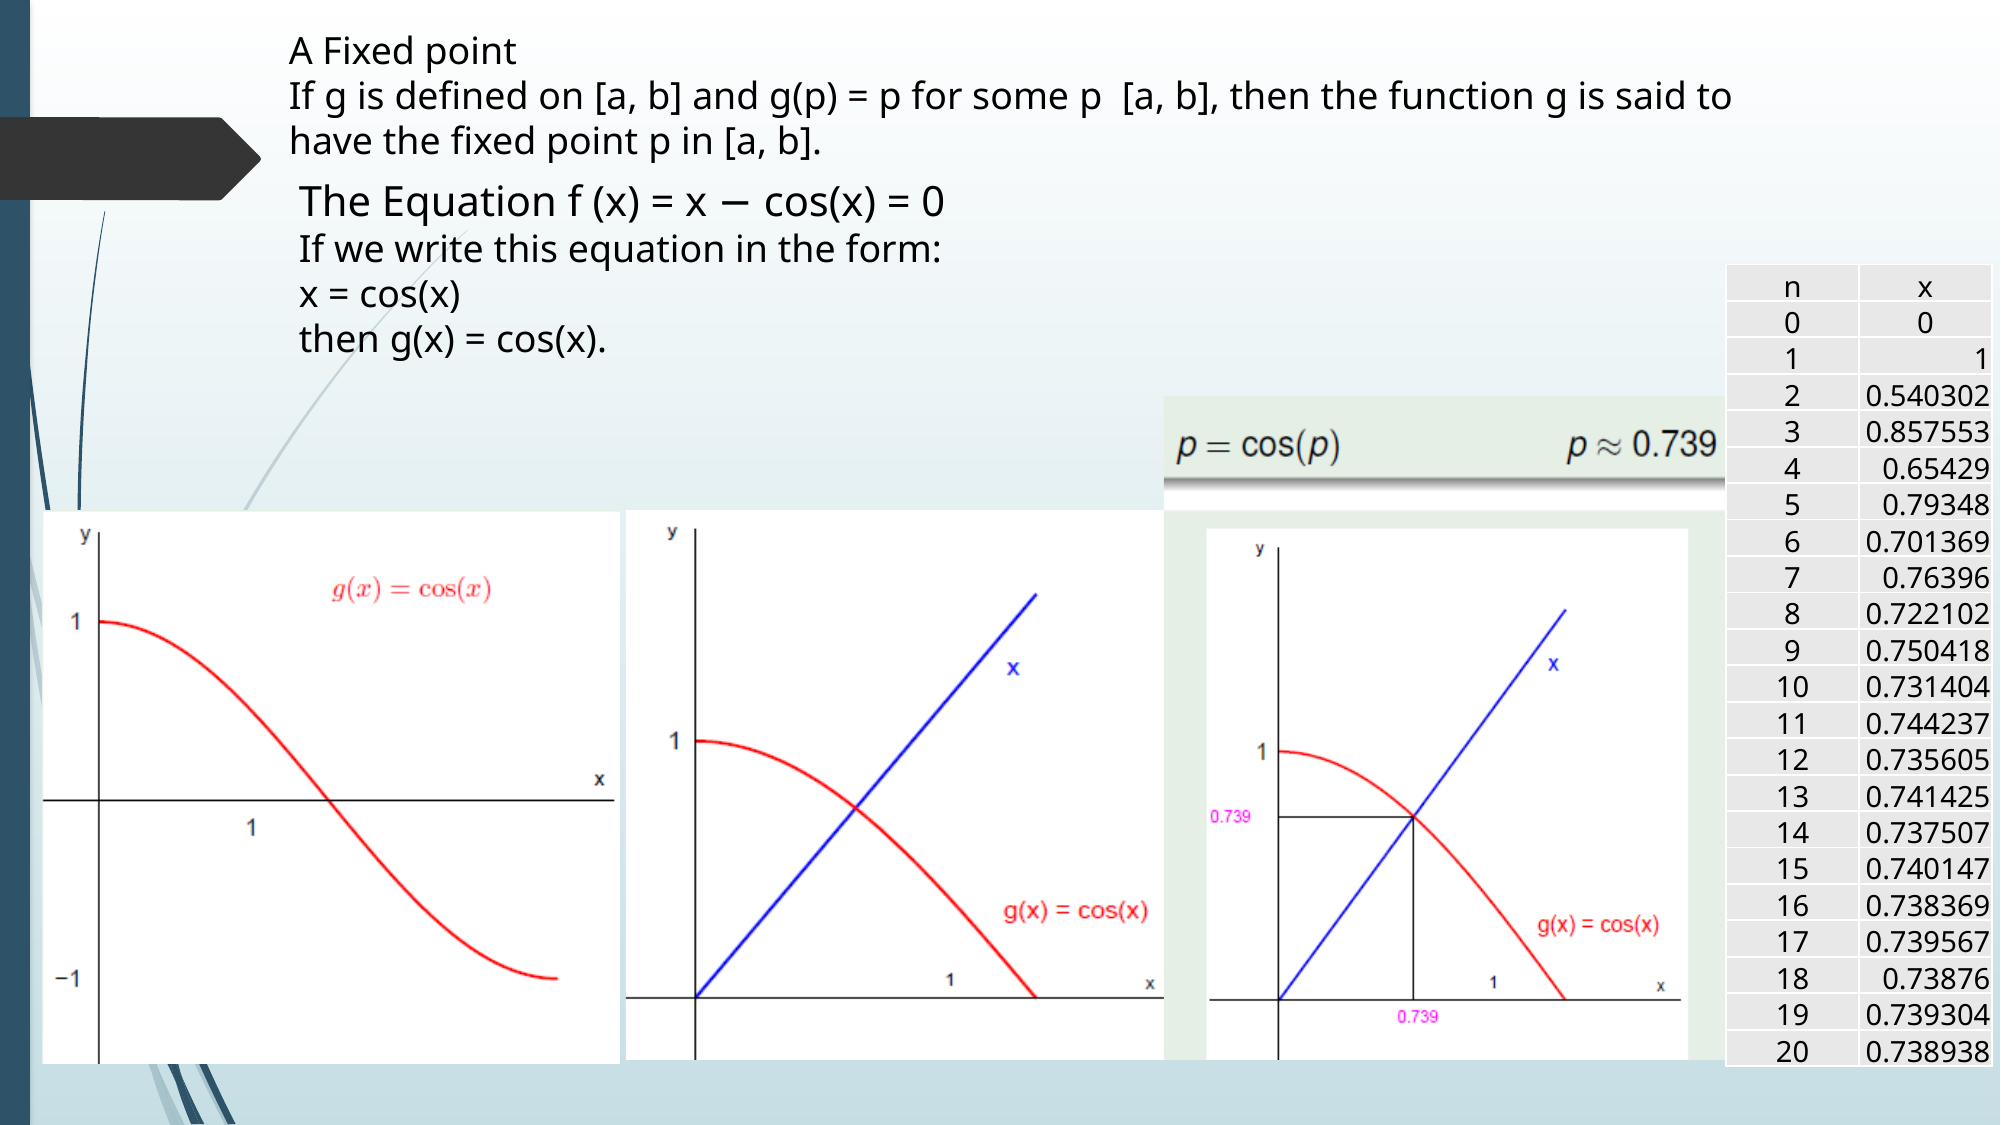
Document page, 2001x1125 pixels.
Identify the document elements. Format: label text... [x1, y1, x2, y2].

table_cell 0.740147 [1860, 848, 1991, 883]
table_cell 5 [1735, 484, 1858, 519]
table_cell 2 [1727, 375, 1858, 409]
table_cell 16 [1735, 885, 1858, 919]
table_cell 0.738369 [1860, 885, 1991, 919]
table_cell 0.738938 [1860, 1031, 1991, 1065]
table_header x [1860, 265, 1991, 300]
table_cell 0.857553 [1860, 411, 1991, 446]
table_cell 0.739304 [1860, 994, 1991, 1029]
table_cell 9 [1735, 630, 1858, 664]
table_cell 1 [1860, 338, 1991, 373]
table_cell 0 [1860, 302, 1991, 336]
table_cell 13 [1735, 776, 1858, 810]
table_cell 0.540302 [1860, 375, 1991, 409]
table_cell 0.735605 [1860, 739, 1991, 774]
table_cell 11 [1735, 703, 1858, 737]
table_cell 6 [1735, 520, 1858, 555]
text_box The Equation f (x) = x − cos(x) = 0 If we write this equation in the form: x = cos(x) then g(x) = cos(x). [283, 167, 968, 368]
table_cell 1 [1727, 338, 1858, 373]
table_cell 0.79348 [1860, 484, 1991, 519]
table_cell 0.739567 [1860, 921, 1991, 956]
table_cell 17 [1735, 921, 1858, 956]
table_header n [1727, 265, 1858, 300]
table_cell 20 [1734, 1031, 1858, 1065]
table_cell 3 [1735, 411, 1858, 446]
table_cell 0.741425 [1860, 776, 1991, 810]
table_cell 0.722102 [1860, 593, 1991, 628]
table_cell 0.76396 [1860, 557, 1991, 592]
picture [41, 509, 621, 1064]
table_cell 14 [1735, 812, 1858, 847]
table_cell 0.701369 [1860, 520, 1991, 555]
table_cell 7 [1735, 557, 1858, 592]
table_cell 4 [1735, 448, 1858, 482]
table_cell 0.737507 [1860, 812, 1991, 847]
table_cell 0.744237 [1860, 703, 1991, 737]
table_cell 0.73876 [1860, 958, 1991, 992]
table_cell 0 [1727, 302, 1858, 336]
table_cell 12 [1735, 739, 1858, 774]
table_cell 0.750418 [1860, 630, 1991, 664]
table_cell 0.65429 [1860, 448, 1991, 482]
picture [625, 395, 1733, 1061]
table_cell 0.731404 [1860, 666, 1991, 701]
table_cell 10 [1735, 666, 1858, 701]
table_cell 19 [1735, 994, 1858, 1029]
table_cell 18 [1735, 958, 1858, 992]
table_cell 15 [1735, 848, 1858, 883]
table_cell 8 [1735, 593, 1858, 628]
